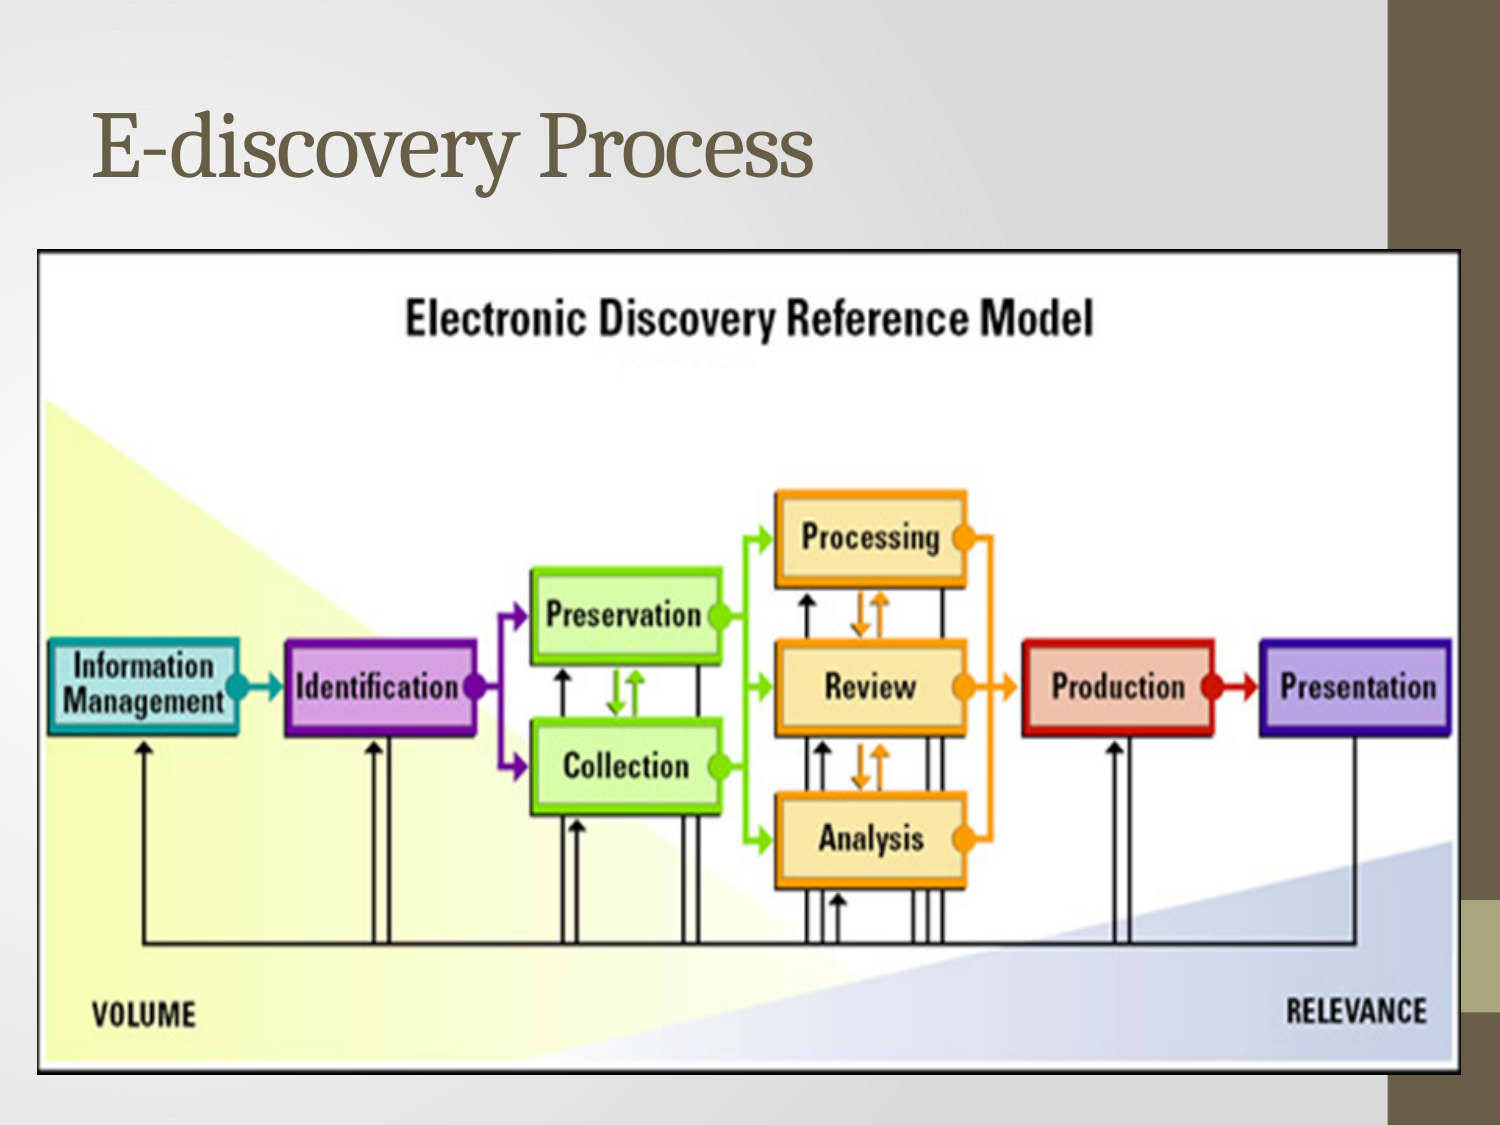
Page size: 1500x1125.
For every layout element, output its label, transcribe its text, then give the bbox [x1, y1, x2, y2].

title E-discovery Process [75, 45, 1325, 233]
picture [36, 249, 1462, 1076]
